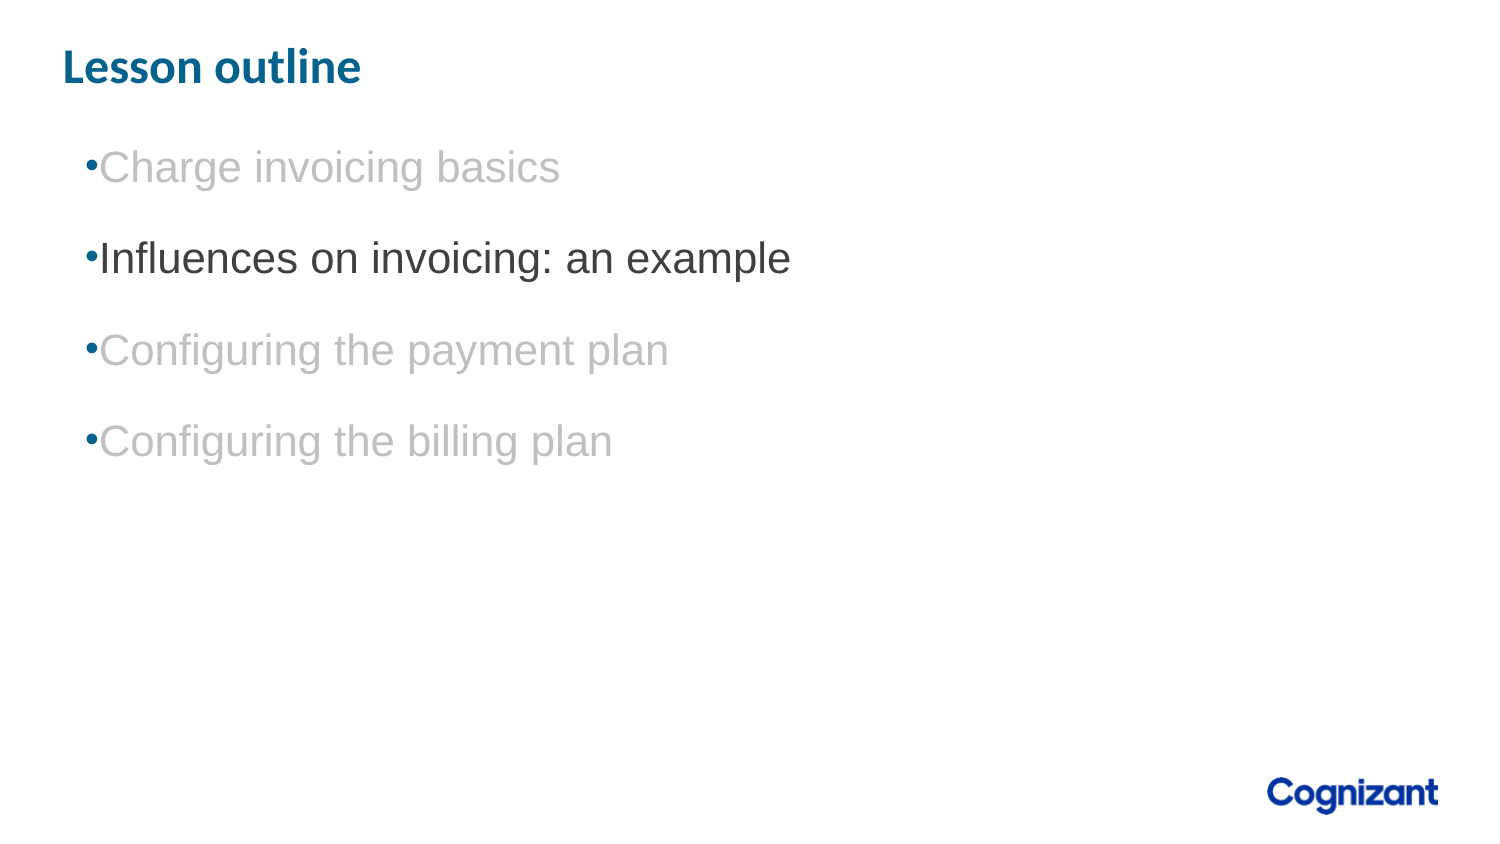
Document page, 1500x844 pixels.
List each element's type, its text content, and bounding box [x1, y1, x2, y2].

title Lesson outline [63, 45, 1438, 147]
picture [1267, 788, 1438, 815]
list Charge invoicing basics Influences on invoicing: an example Configuring the payment plan Configuring the billing plan [85, 112, 1450, 788]
